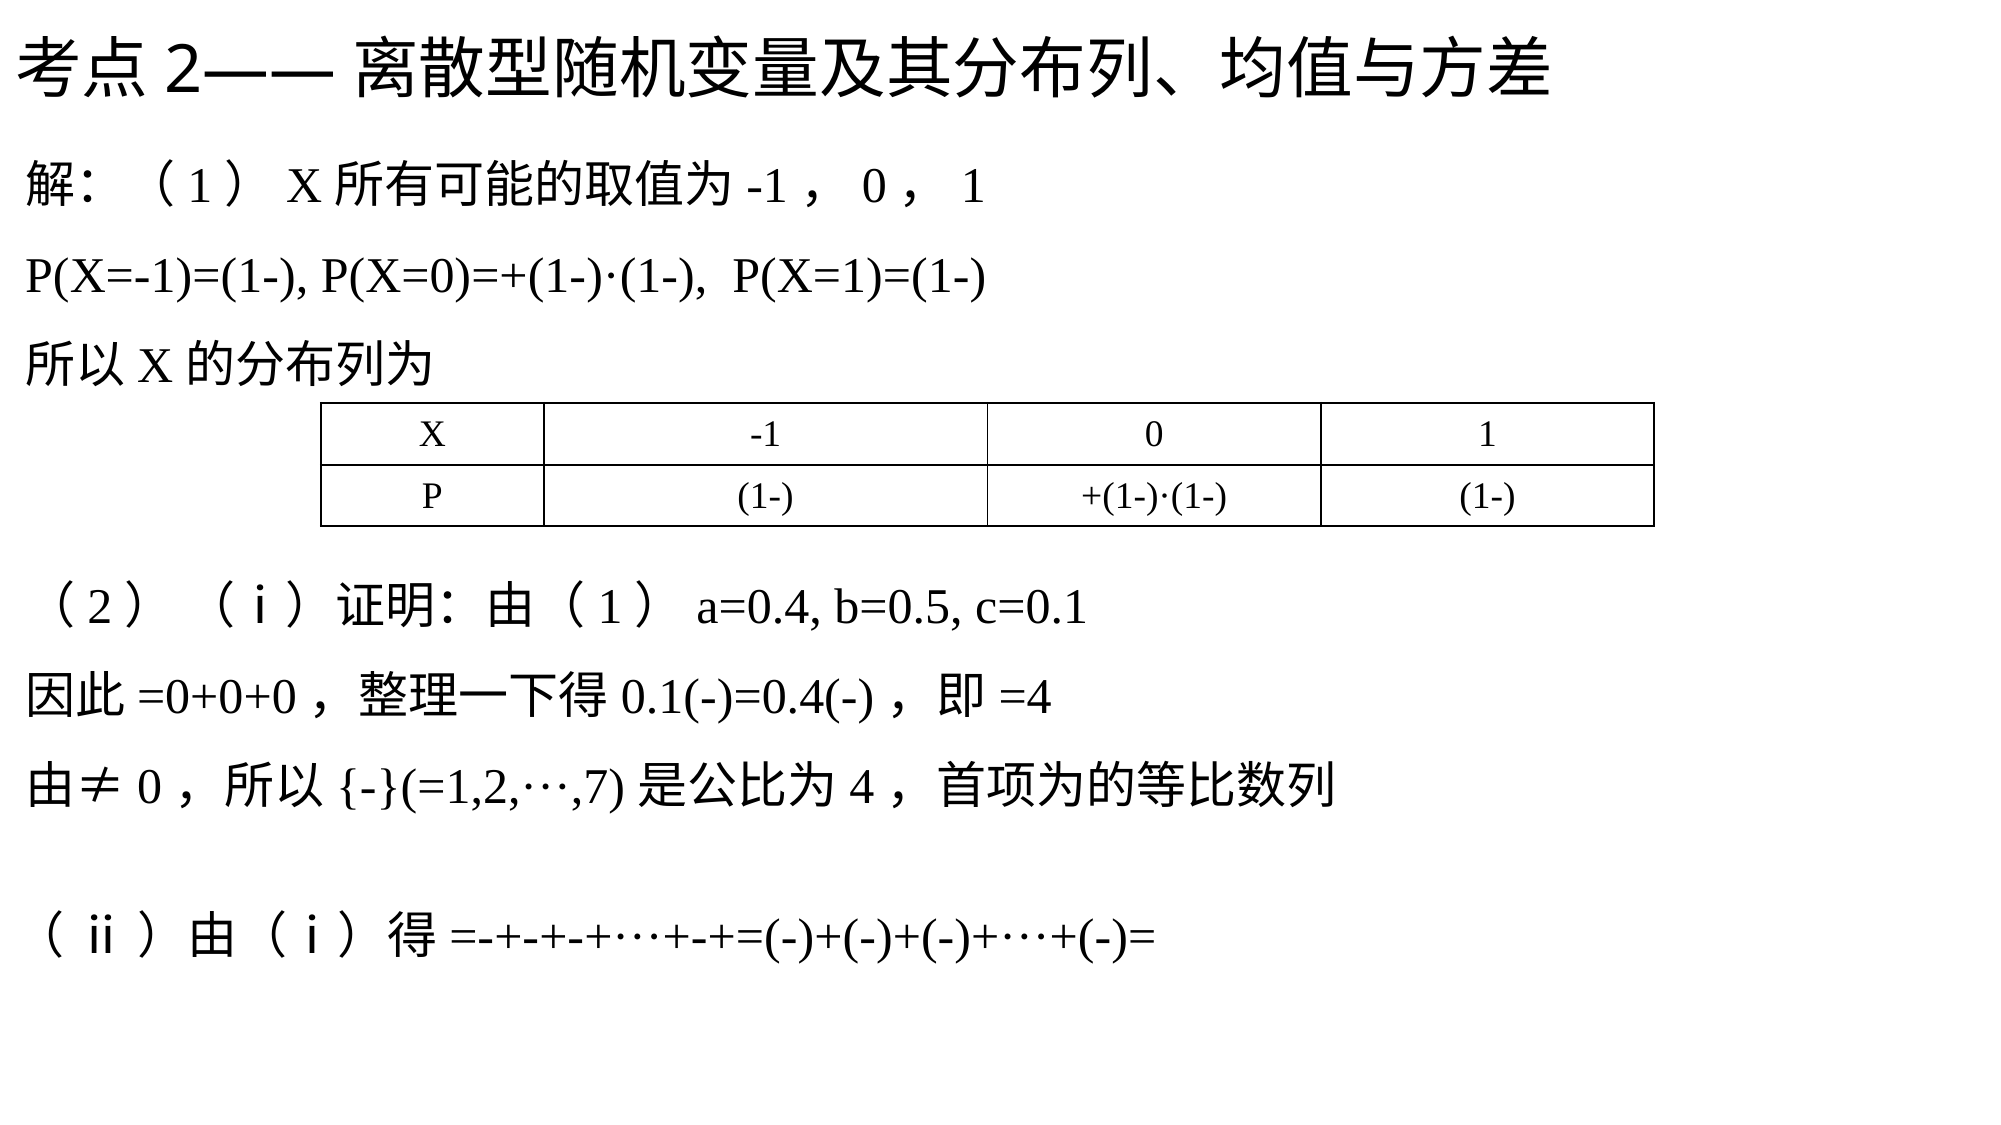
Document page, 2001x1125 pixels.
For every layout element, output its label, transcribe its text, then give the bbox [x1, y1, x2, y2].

text_box 考点2——离散型随机变量及其分布列、均值与方差 [0, 0, 1958, 115]
